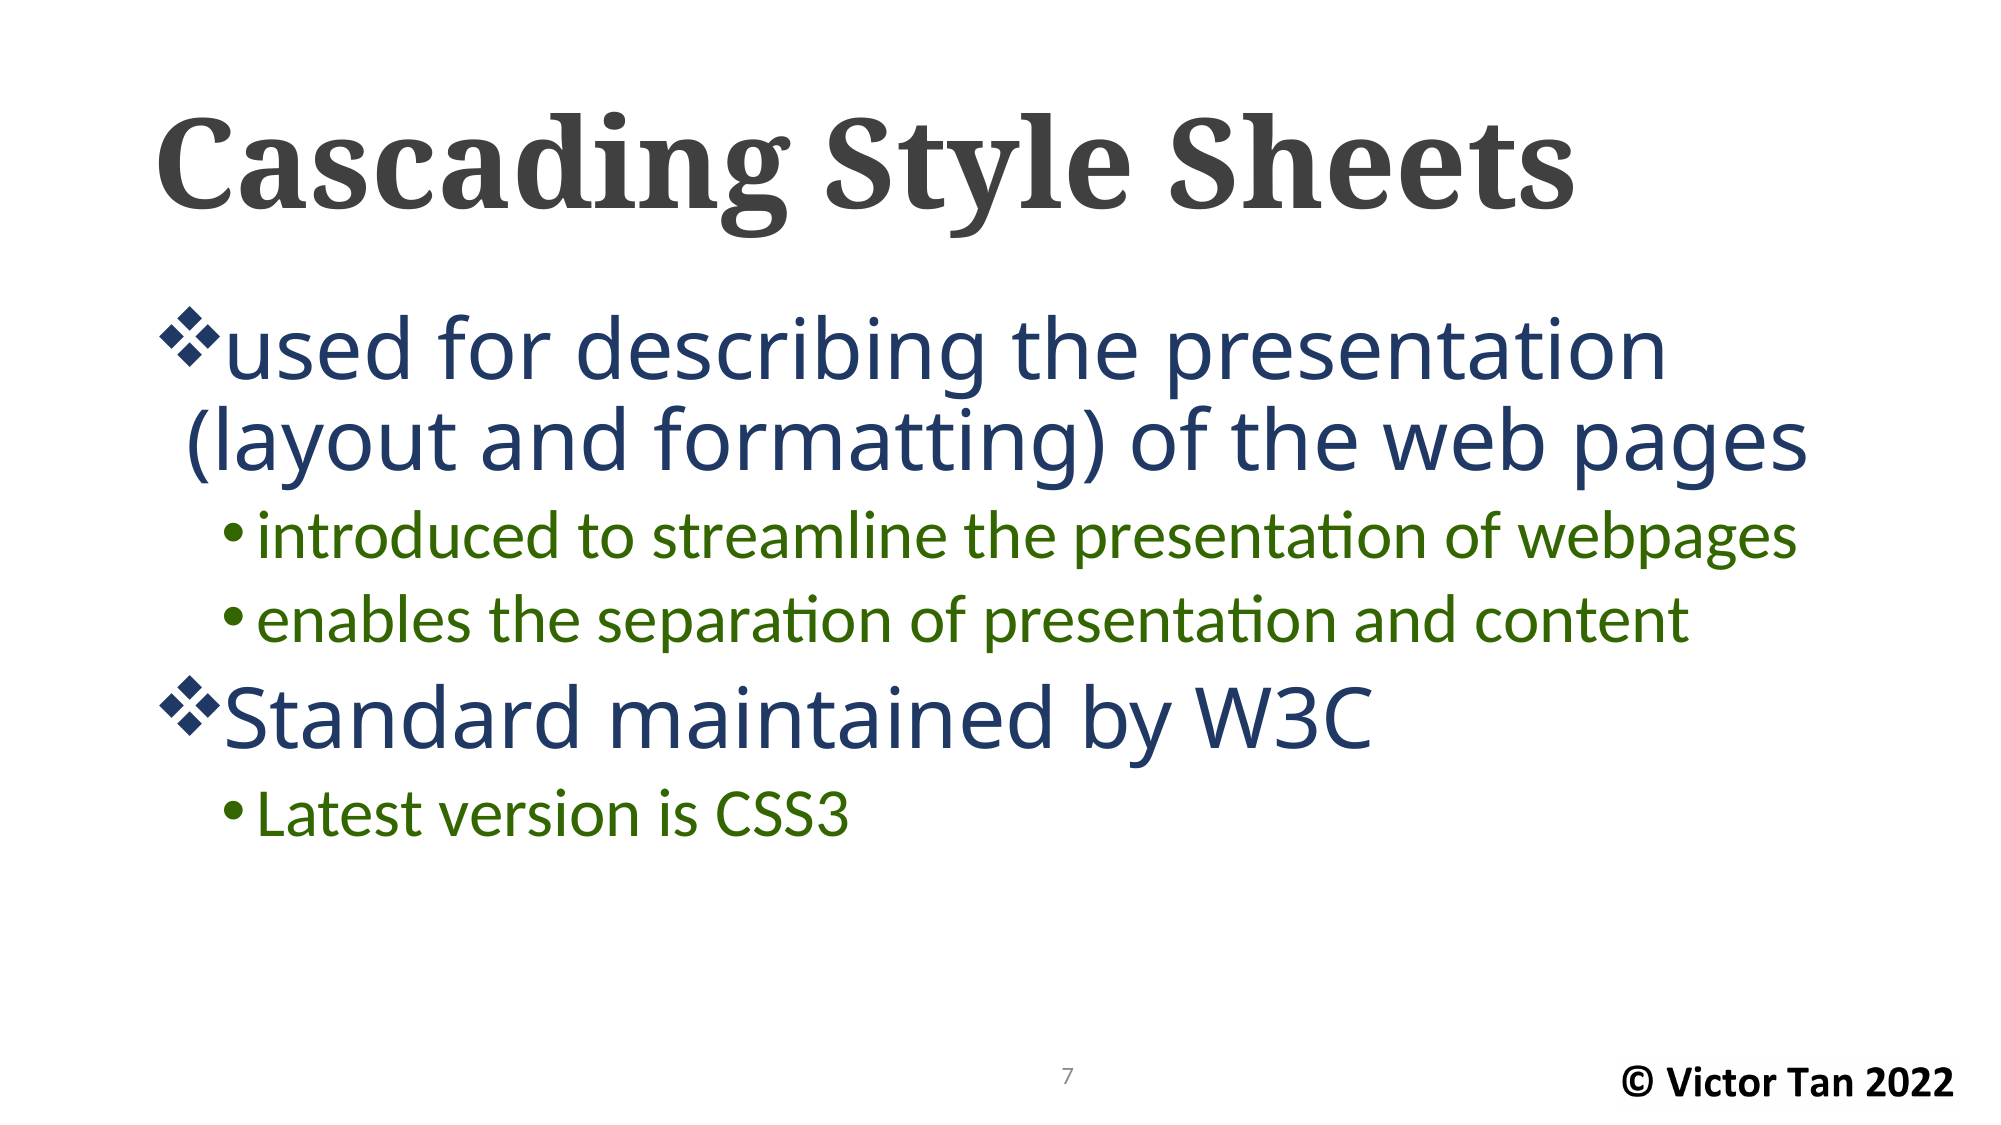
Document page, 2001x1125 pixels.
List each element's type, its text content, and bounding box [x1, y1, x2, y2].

list used for describing the presentation (layout and formatting) of the web pages introduced to streamline the presentation of webpages enables the separation of presentation and content Standard maintained by W3C Latest version is CSS3 [137, 299, 1863, 1014]
slide_number 7 [639, 1044, 1089, 1105]
title Cascading Style Sheets [137, 59, 1863, 278]
picture [1616, 1057, 1960, 1110]
